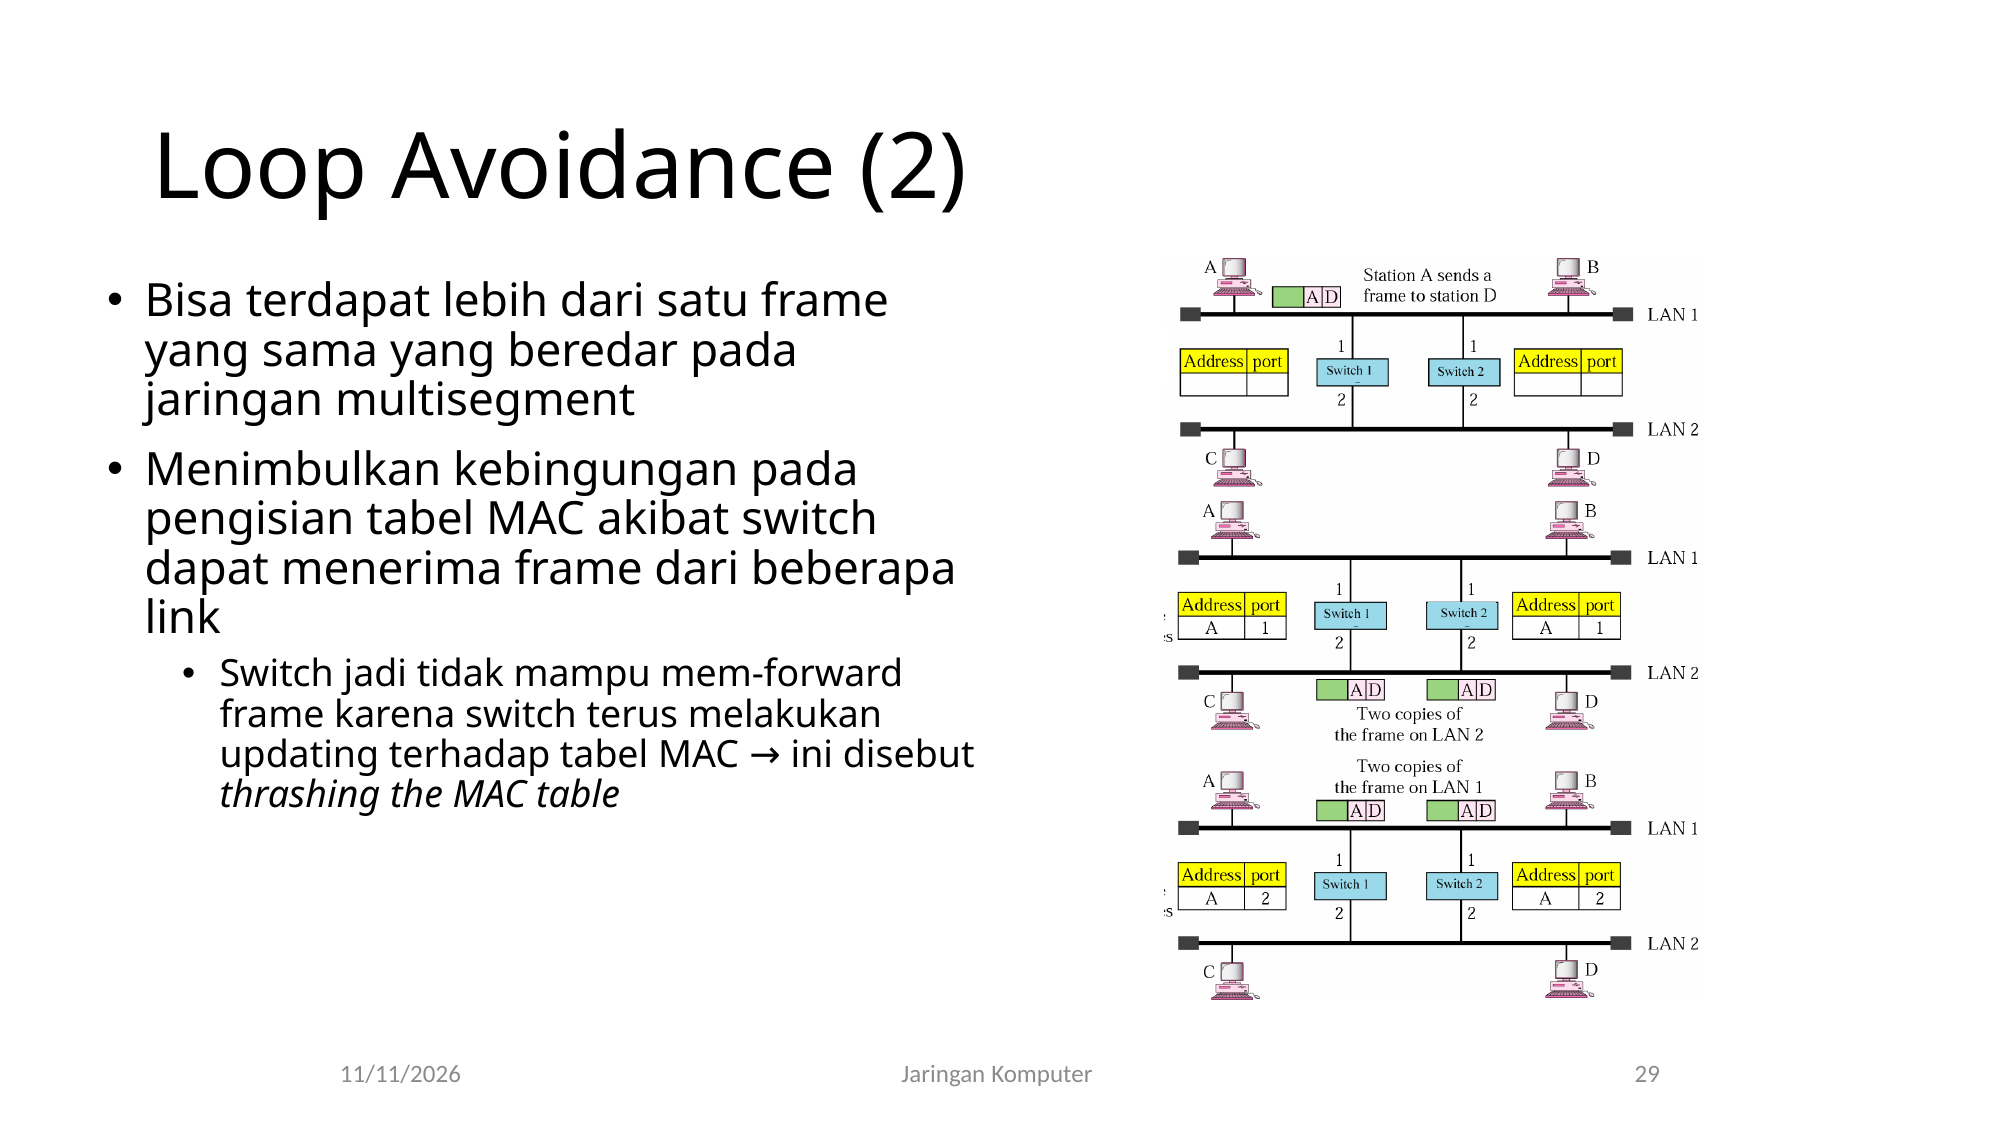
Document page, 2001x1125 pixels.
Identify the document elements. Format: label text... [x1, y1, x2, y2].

slide_number 29 [1325, 1042, 1675, 1103]
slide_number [324, 1042, 675, 1103]
list Bisa terdapat lebih dari satu frame yang sama yang beredar pada jaringan multisegment Menimbulkan kebingungan pada pengisian tabel MAC akibat switch dapat menerima frame dari beberapa link Switch jadi tidak mampu mem-forward frame karena switch terus melakukan updating terhadap tabel MAC → ini disebut thrashing the MAC table [92, 269, 990, 1039]
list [1164, 257, 1699, 1000]
title Loop Avoidance (2) [137, 59, 1863, 278]
footer Jaringan Komputer [762, 1042, 1238, 1103]
